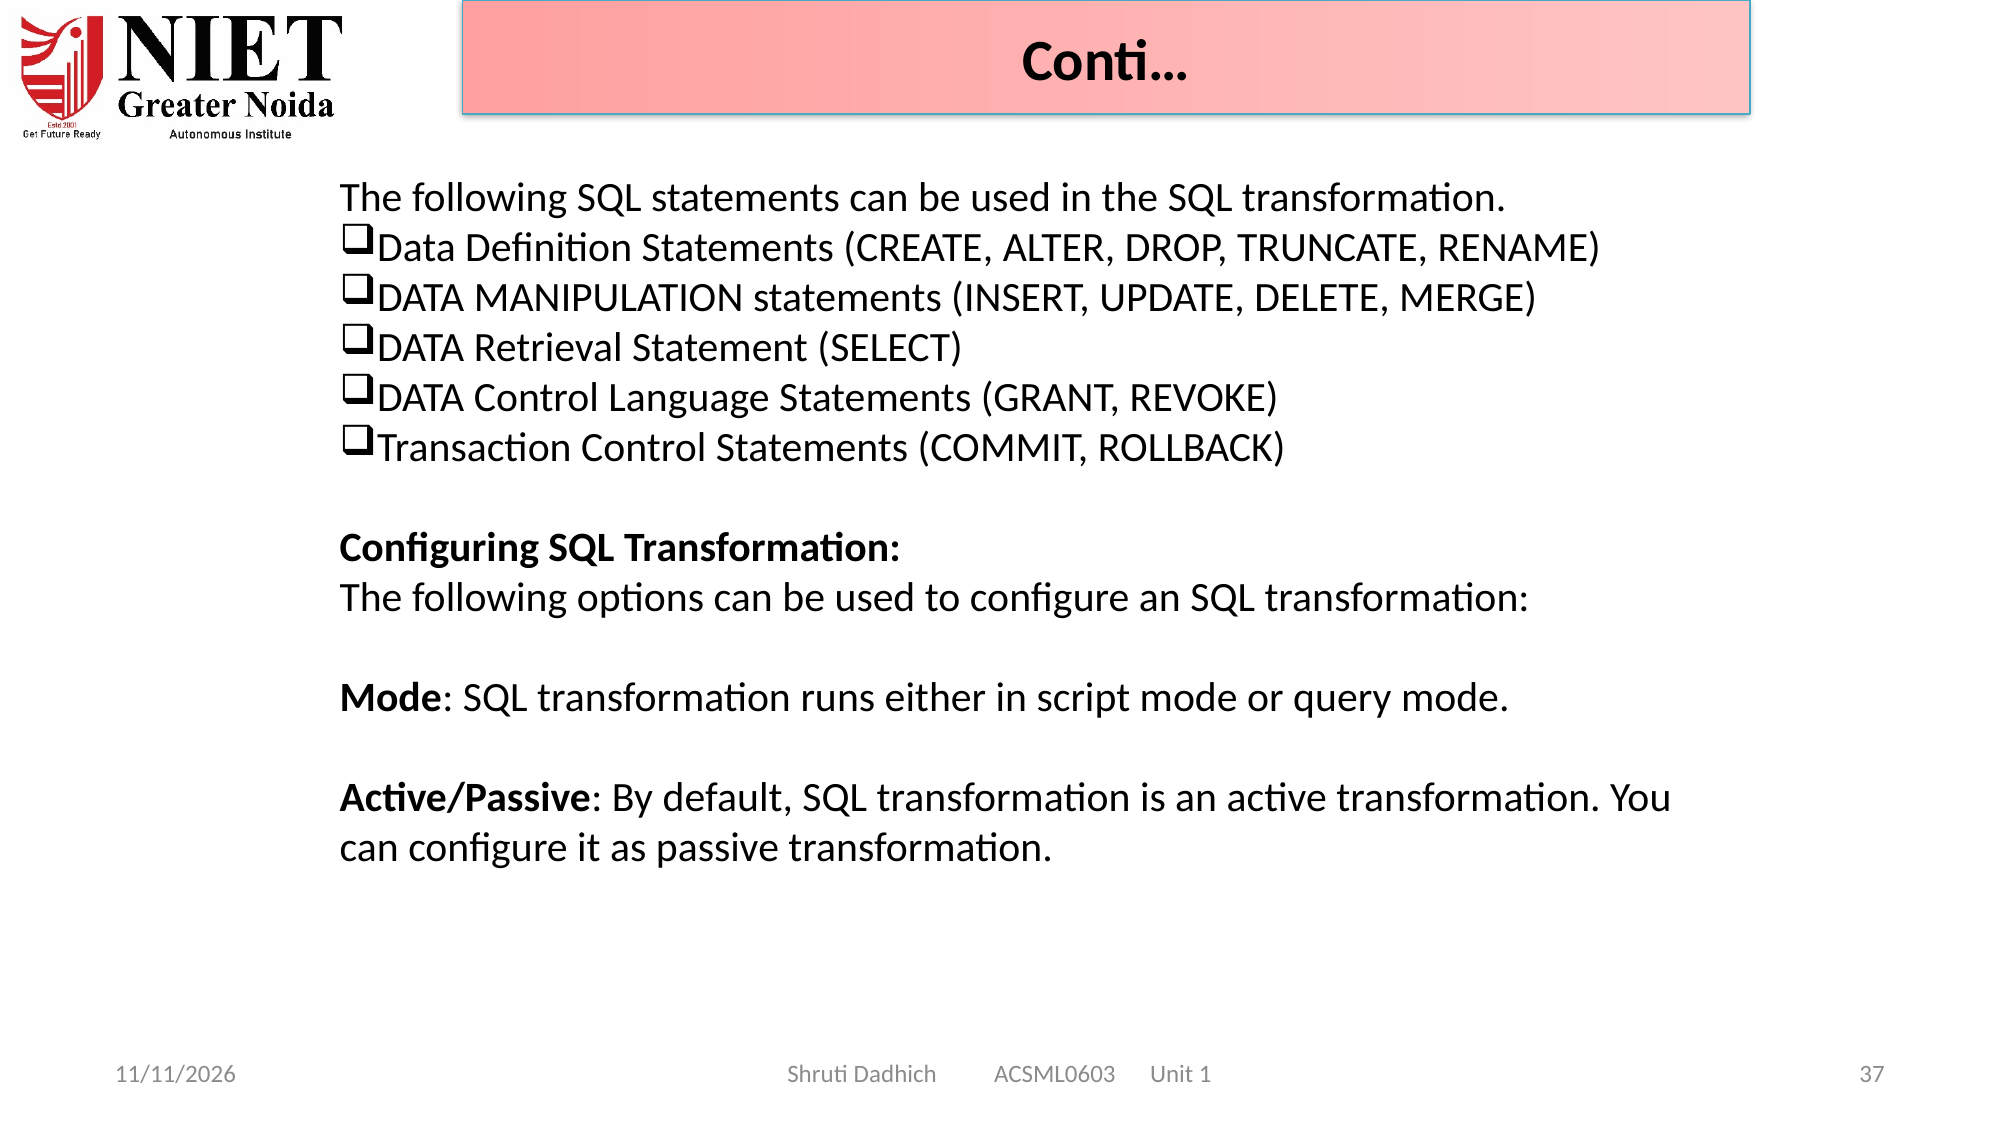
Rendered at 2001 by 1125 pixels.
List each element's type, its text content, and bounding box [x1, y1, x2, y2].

picture [0, 0, 363, 156]
slide_number 37 [1750, 1042, 1900, 1103]
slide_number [99, 1042, 567, 1103]
text_box The following SQL statements can be used in the SQL transformation. Data Definition Statements (CREATE, ALTER, DROP, TRUNCATE, RENAME) DATA MANIPULATION statements (INSERT, UPDATE, DELETE, MERGE) DATA Retrieval Statement (SELECT) DATA Control Language Statements (GRANT, REVOKE) Transaction Control Statements (COMMIT, ROLLBACK) Configuring SQL Transformation: The following options can be used to configure an SQL transformation: Mode: SQL transformation runs either in script mode or query mode. Active/Passive: By default, SQL transformation is an active transformation. You can configure it as passive transformation. [324, 162, 1750, 1125]
text_box Conti… [462, 0, 1751, 115]
